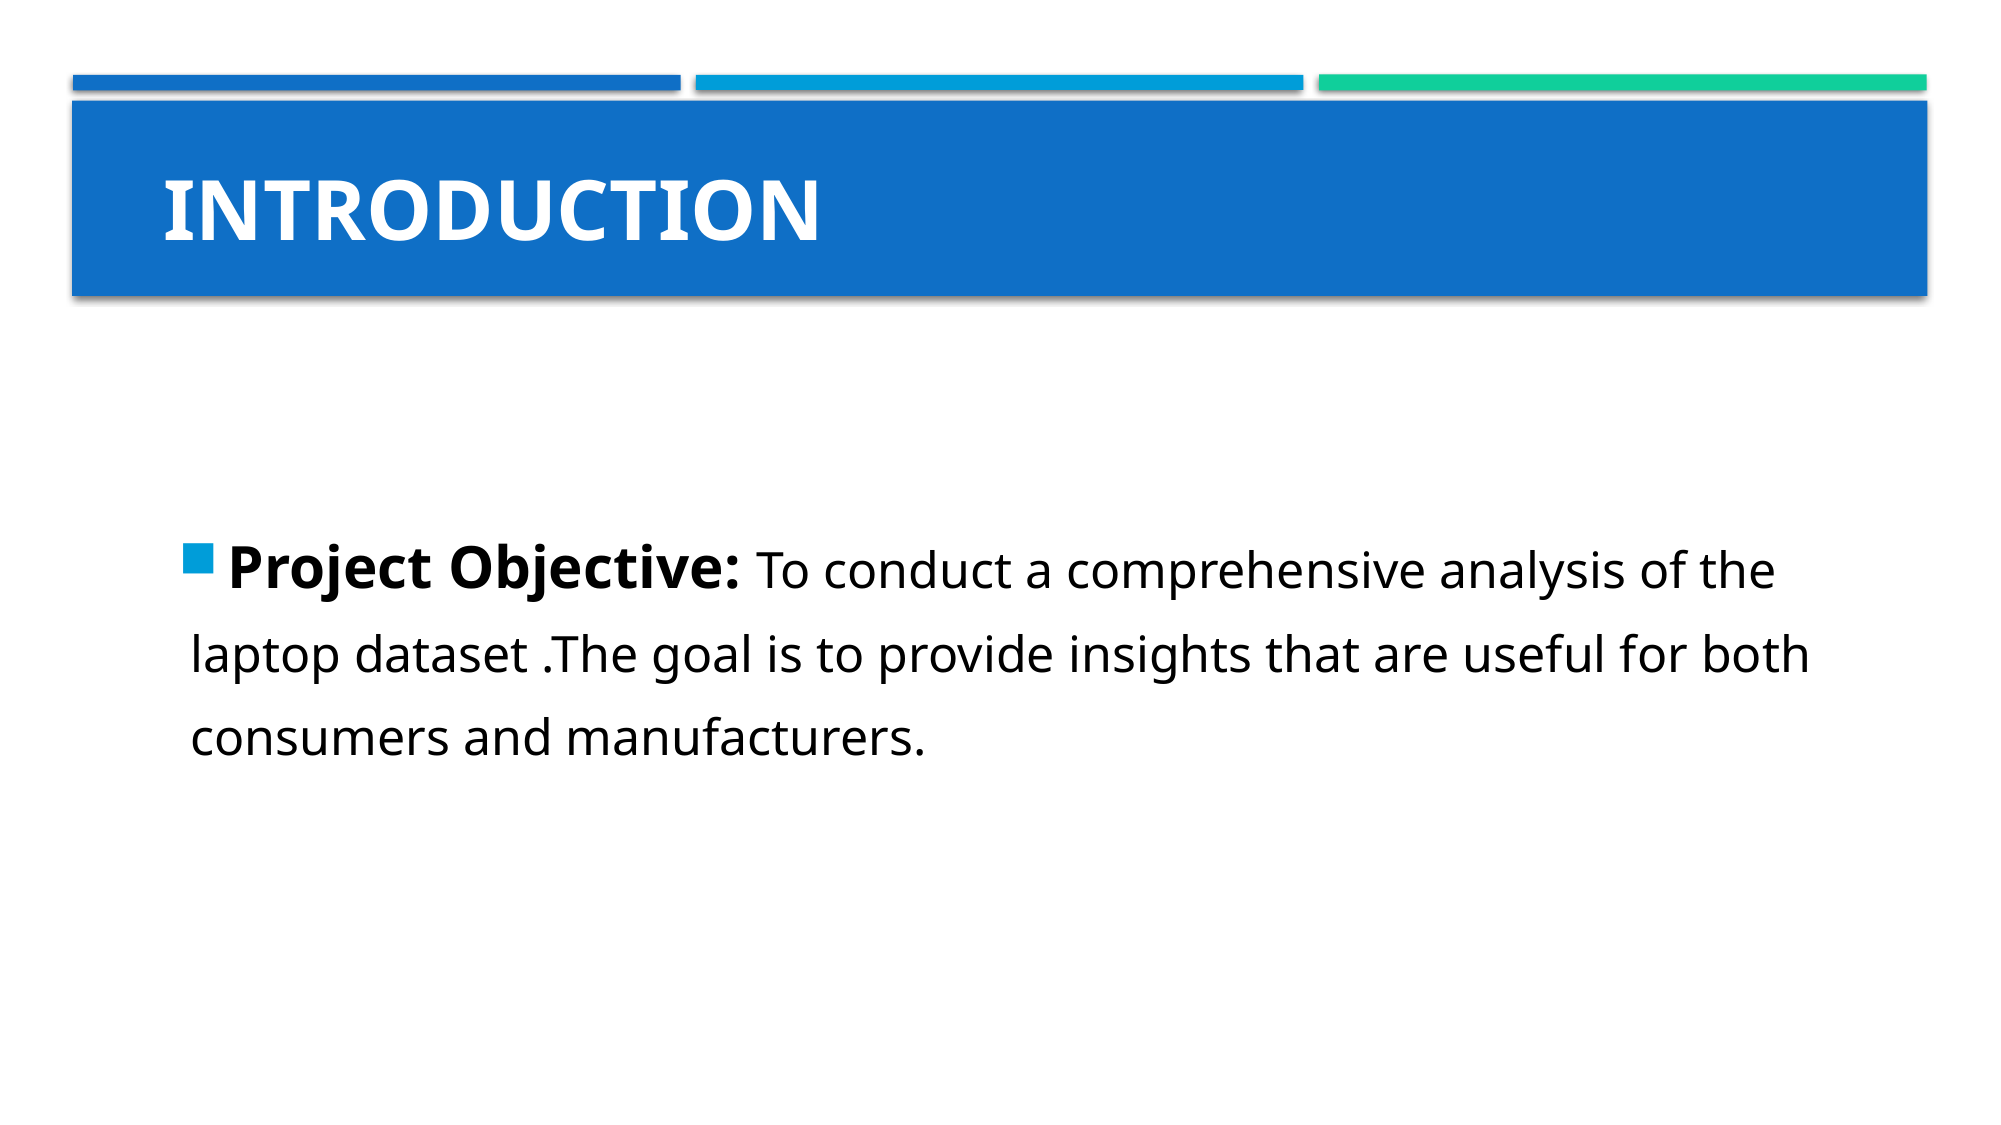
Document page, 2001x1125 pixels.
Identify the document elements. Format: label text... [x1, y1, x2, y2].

list Project Objective: To conduct a comprehensive analysis of the laptop dataset .The goal is to provide insights that are useful for both consumers and manufacturers. [162, 453, 1888, 843]
title Introduction [148, 47, 959, 265]
